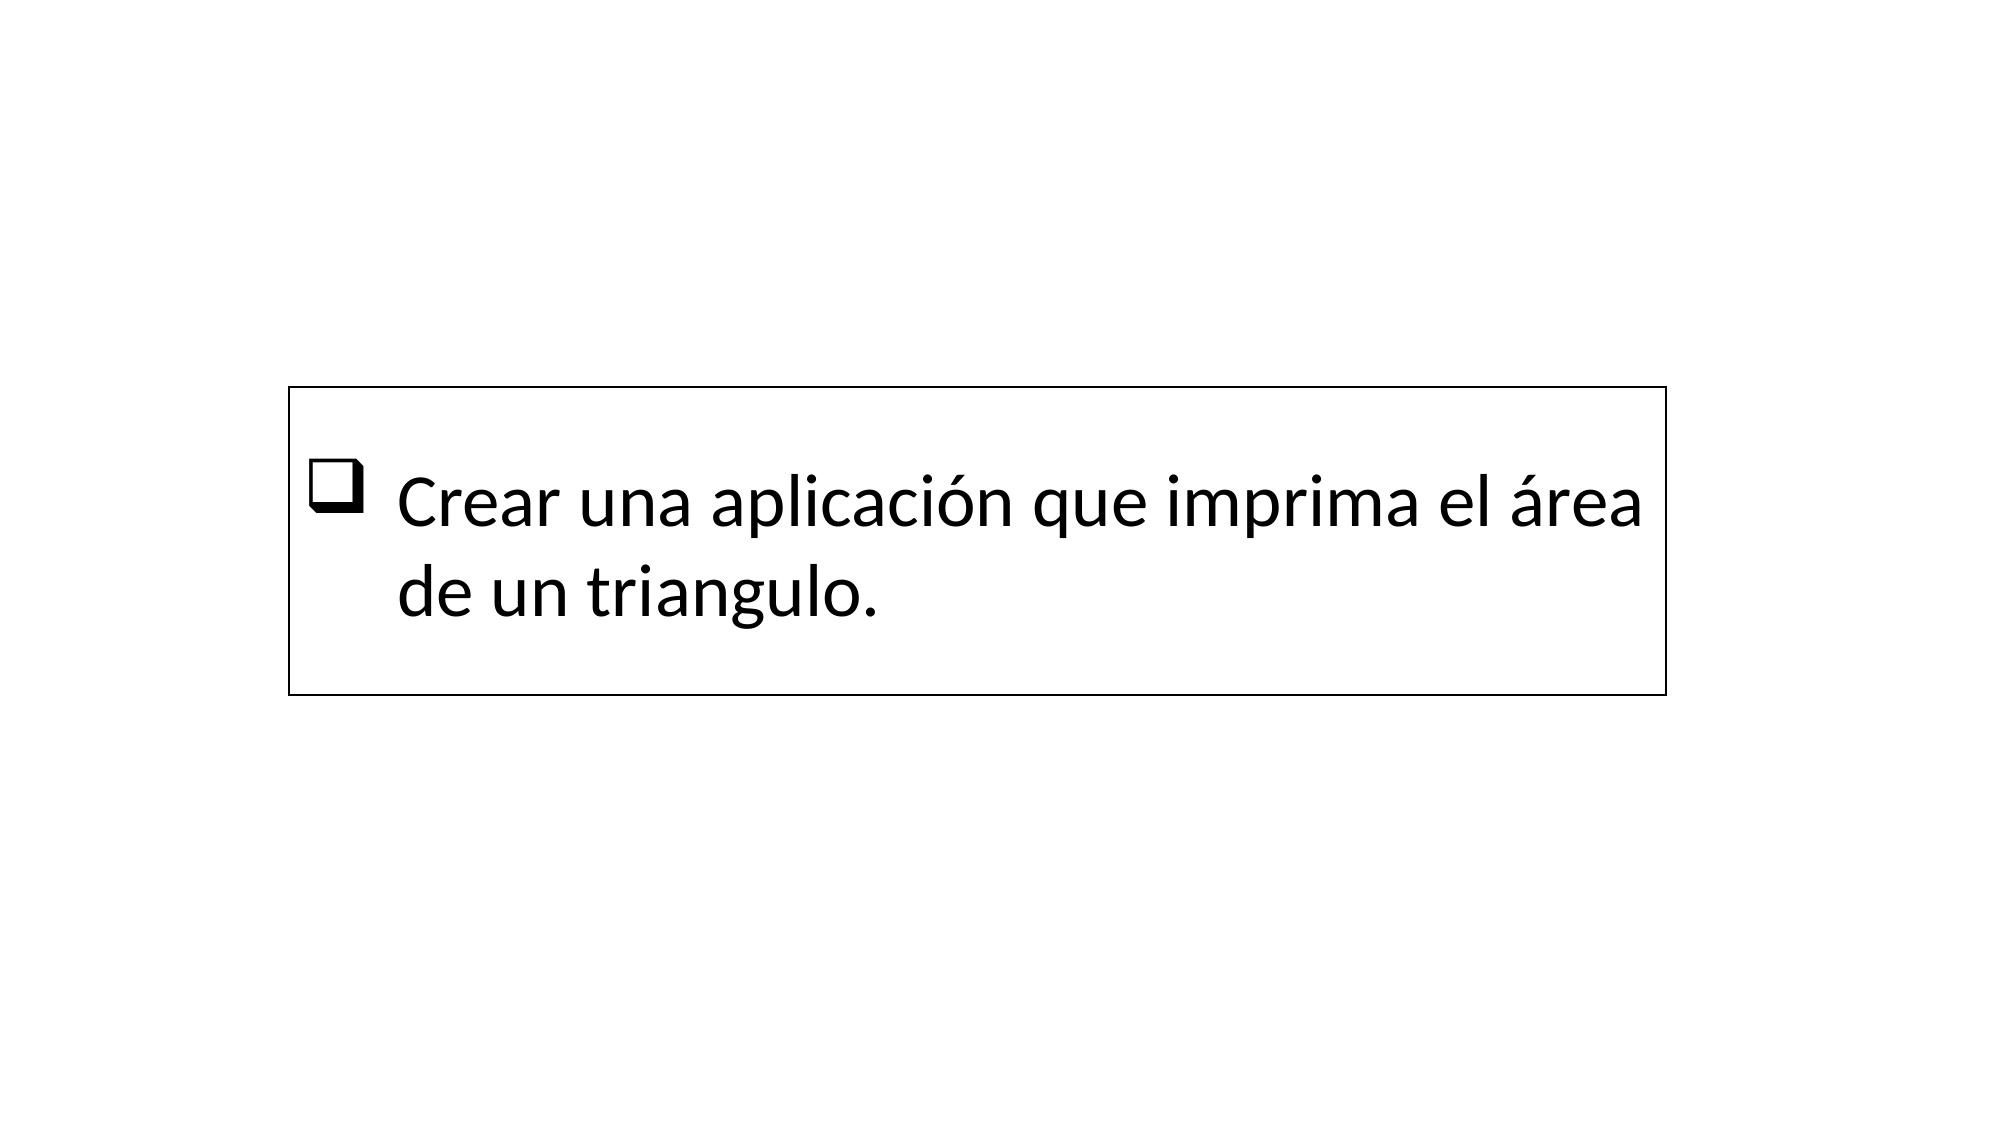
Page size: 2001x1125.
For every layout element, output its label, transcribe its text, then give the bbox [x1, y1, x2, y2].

text_box Crear una aplicación que imprima el área de un triangulo. [288, 386, 1667, 696]
